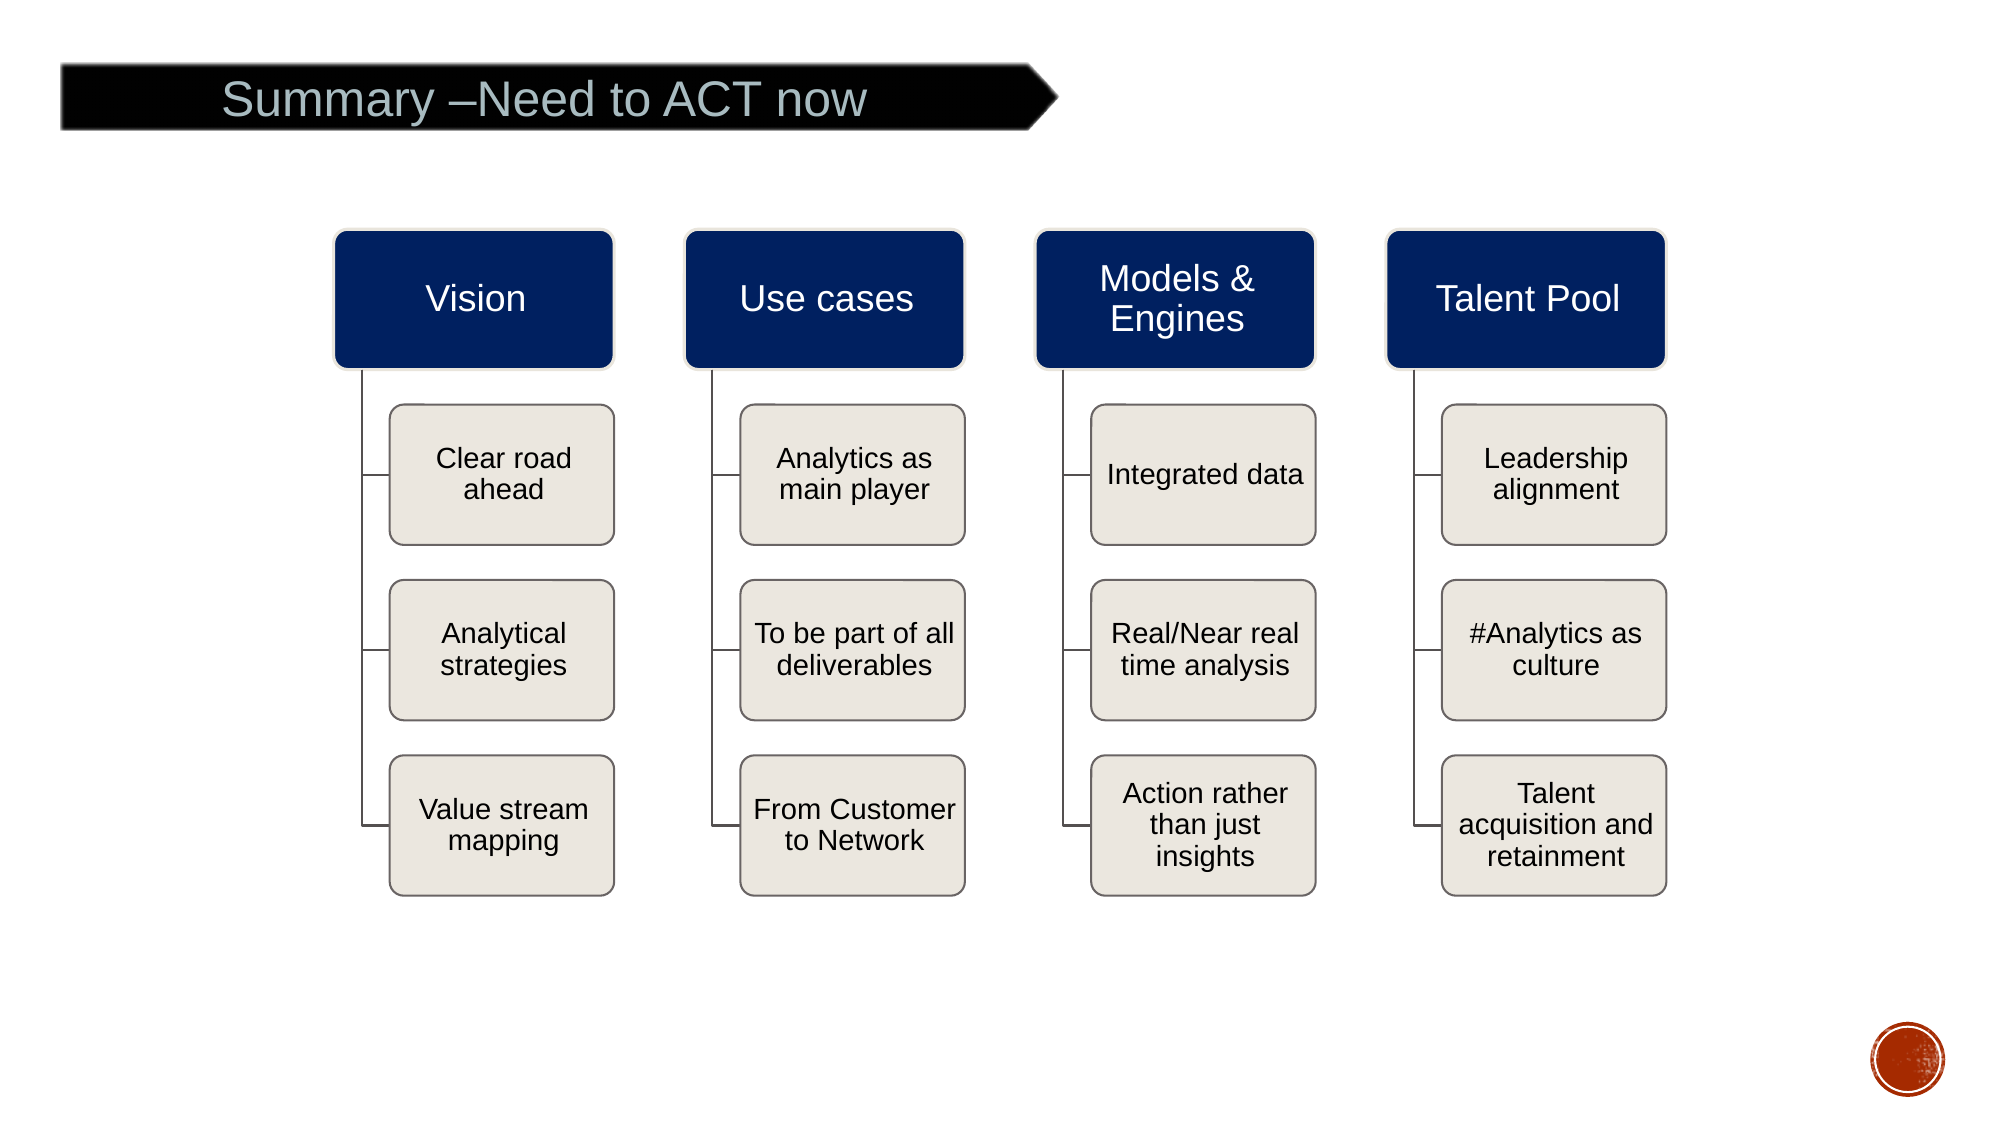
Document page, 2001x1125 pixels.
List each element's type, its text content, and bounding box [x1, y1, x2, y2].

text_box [333, 118, 1664, 1004]
text_box Summary –Need to ACT now [64, 66, 1055, 128]
